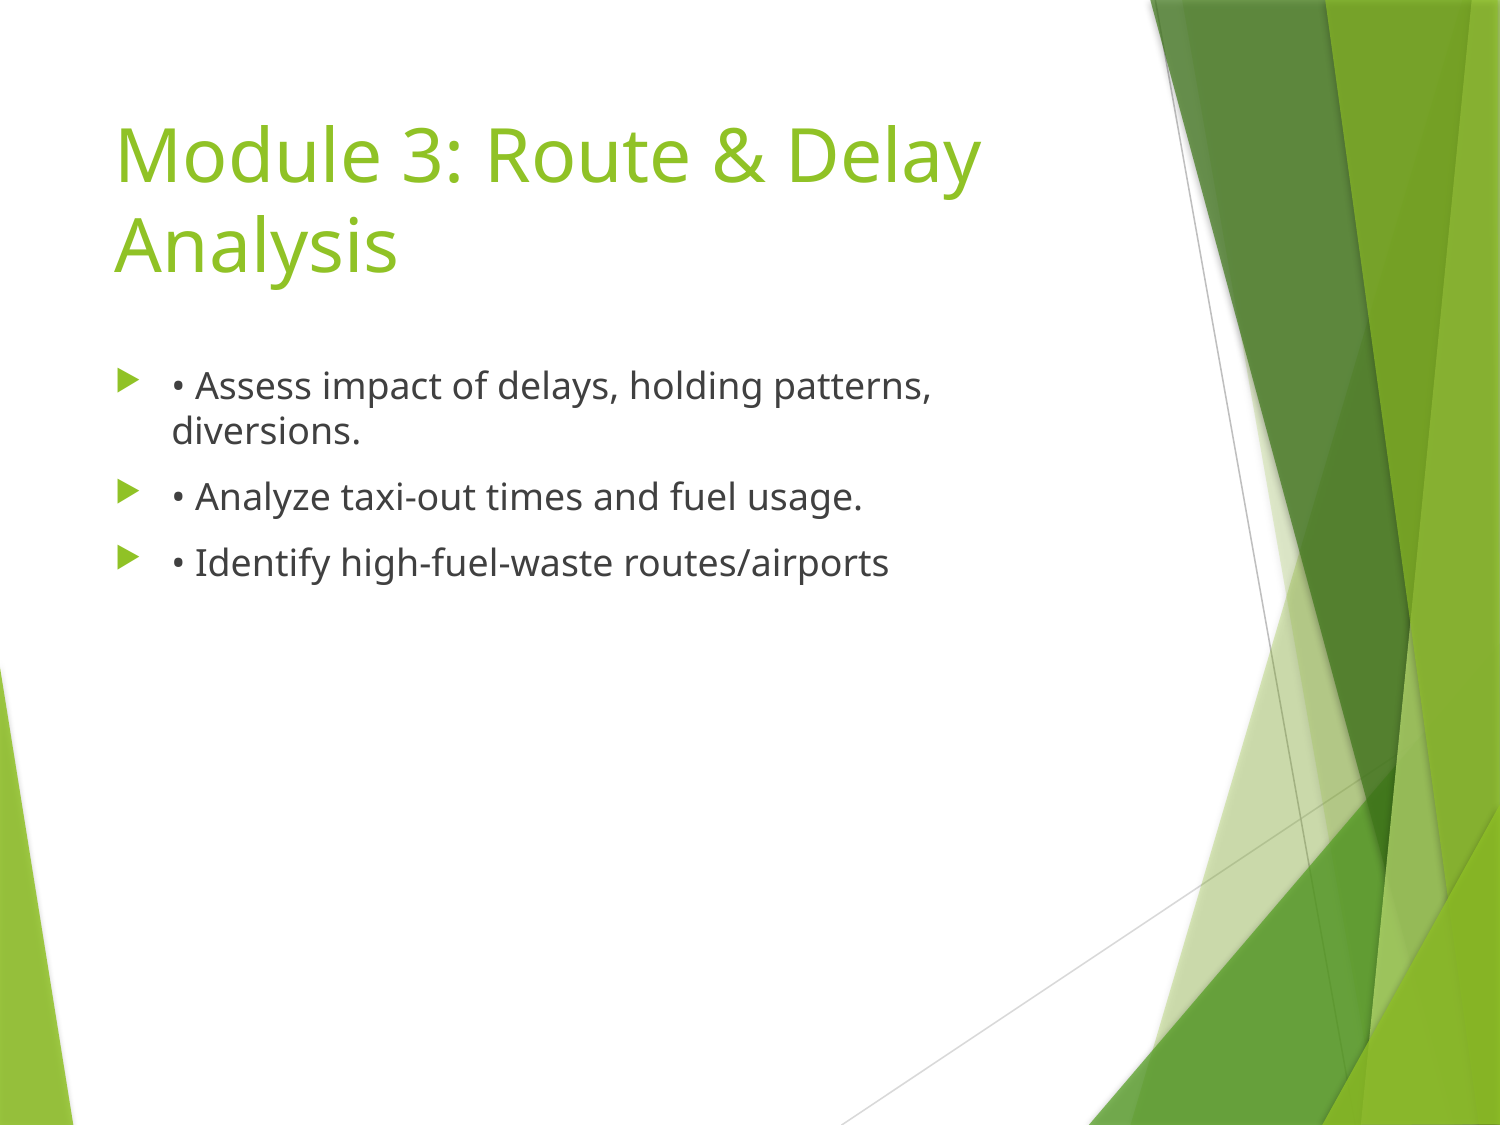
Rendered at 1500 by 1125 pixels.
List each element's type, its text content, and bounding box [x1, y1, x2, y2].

title Module 3: Route & Delay Analysis [99, 99, 1142, 317]
list • Assess impact of delays, holding patterns, diversions. • Analyze taxi-out times and fuel usage. • Identify high-fuel-waste routes/airports [99, 354, 1142, 992]
